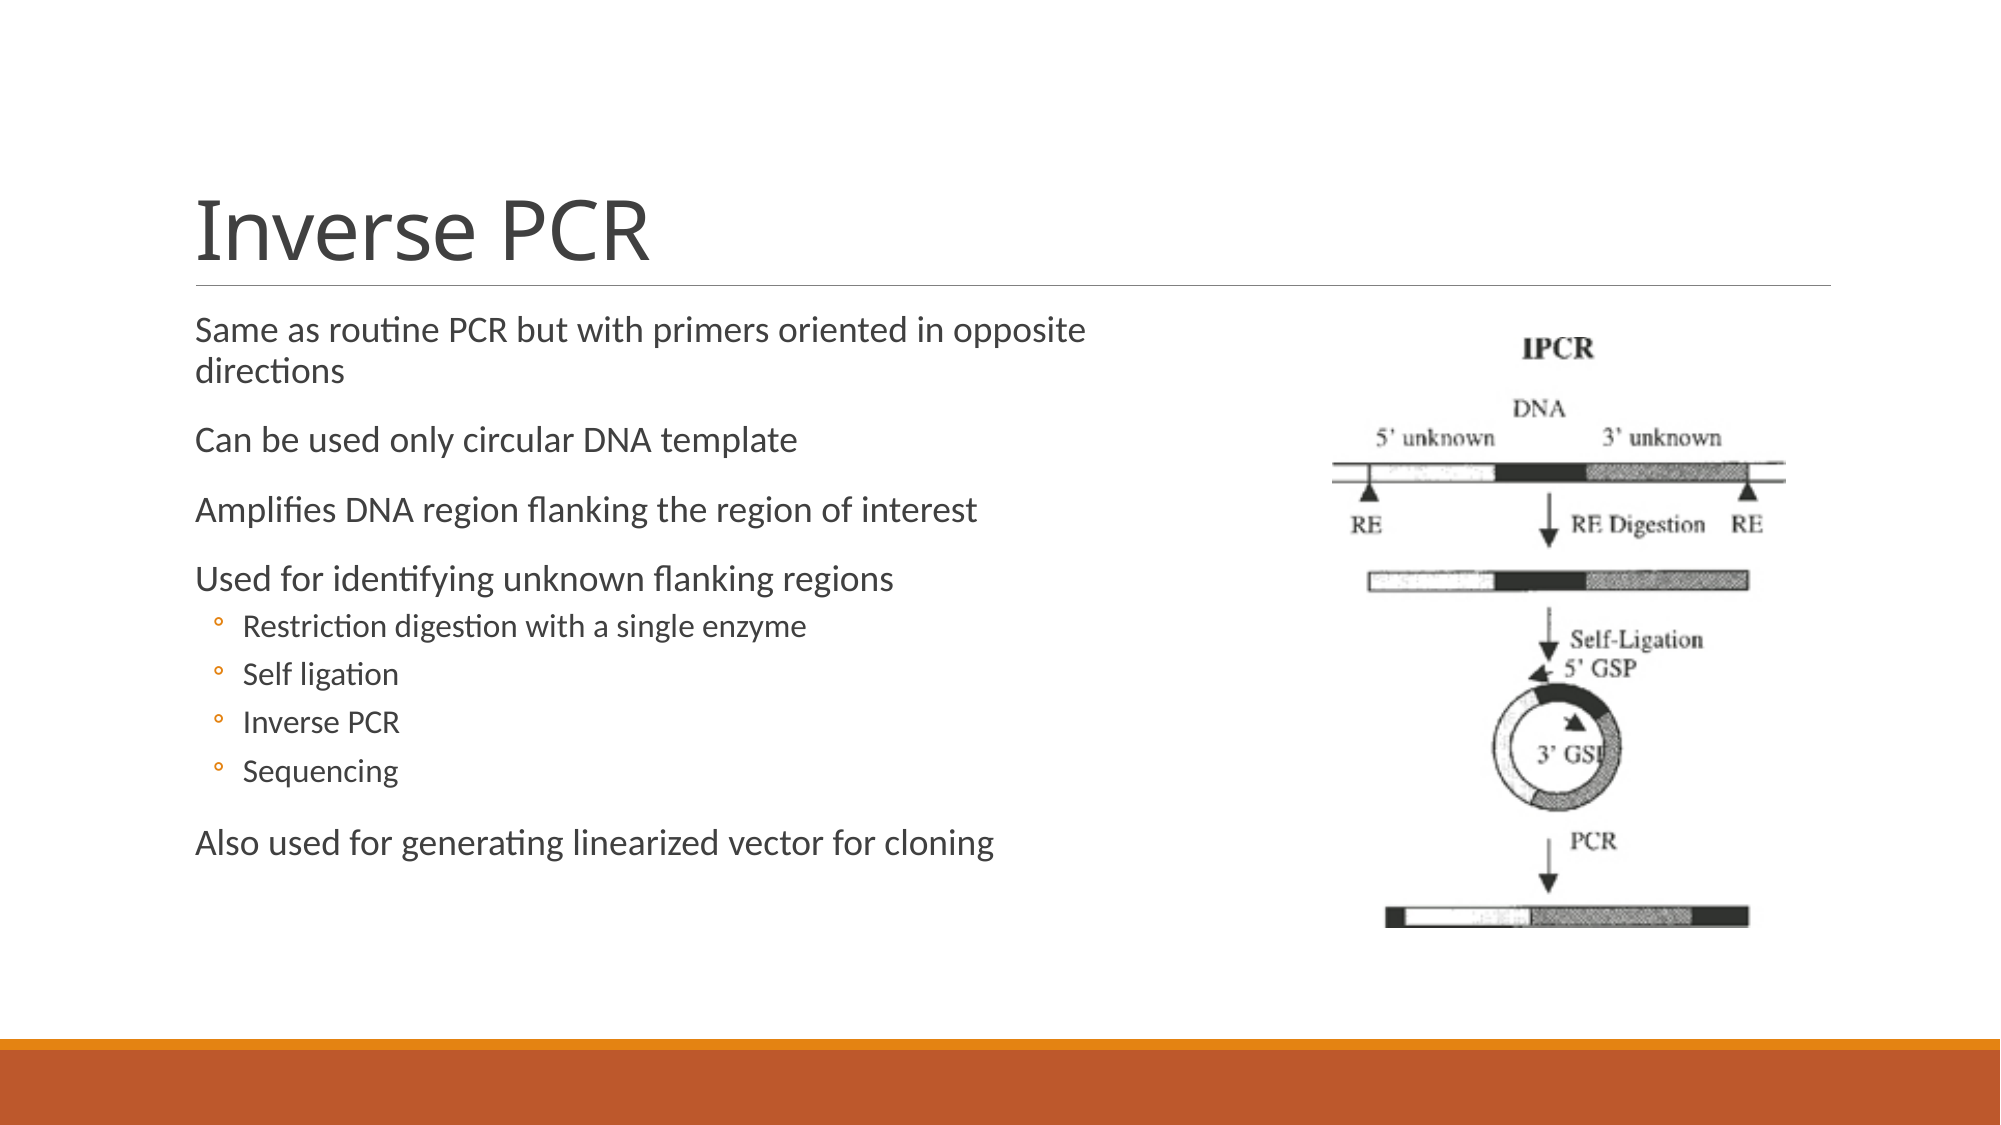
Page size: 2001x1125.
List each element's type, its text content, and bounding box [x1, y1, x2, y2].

title Inverse PCR [180, 47, 1830, 285]
picture [1332, 336, 1786, 929]
list Same as routine PCR but with primers oriented in opposite directions Can be used only circular DNA template Amplifies DNA region flanking the region of interest Used for identifying unknown flanking regions Restriction digestion with a single enzyme Self ligation Inverse PCR Sequencing Also used for generating linearized vector for cloning [180, 302, 1242, 963]
